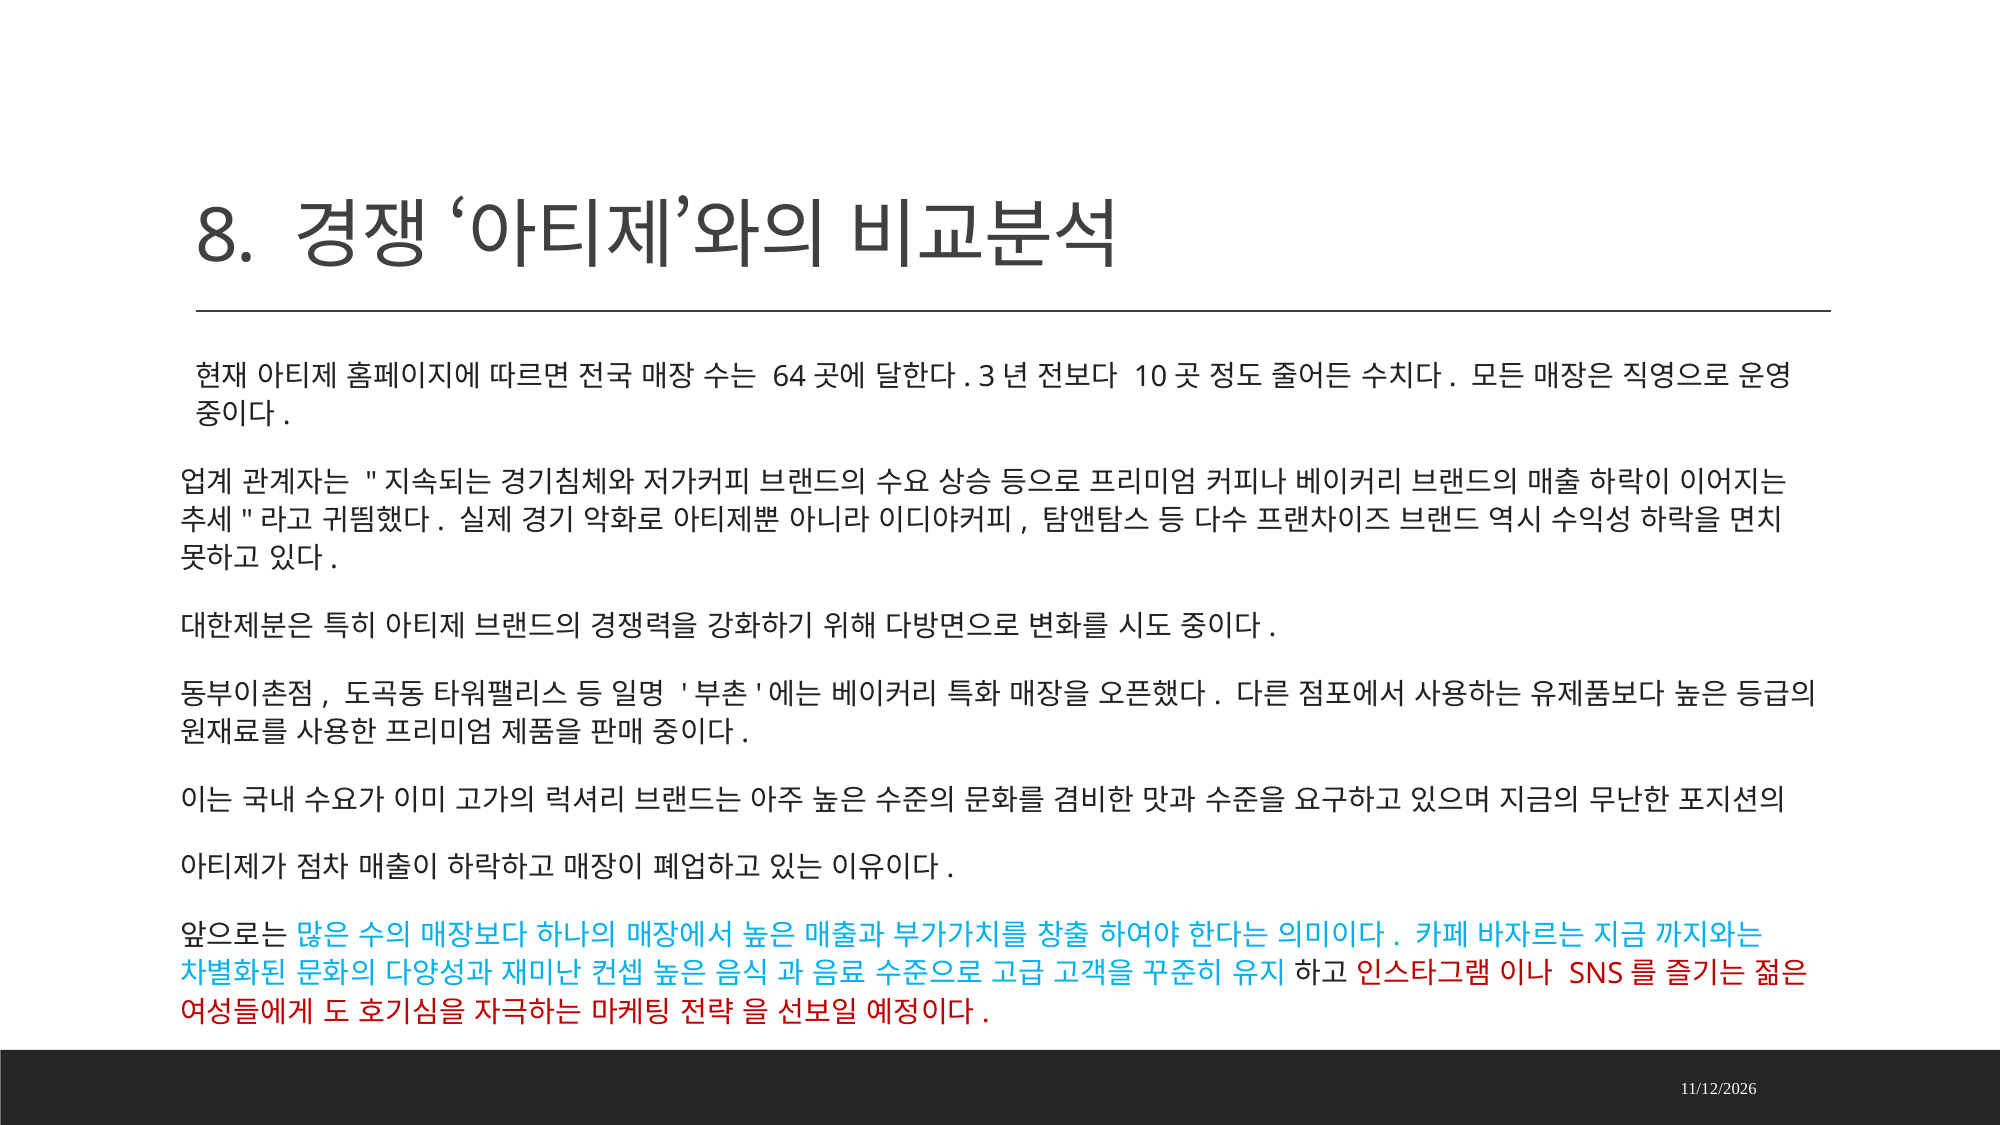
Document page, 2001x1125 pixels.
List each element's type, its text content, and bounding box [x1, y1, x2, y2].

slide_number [1348, 1057, 1773, 1118]
list 현재 아티제 홈페이지에 따르면 전국 매장 수는 64곳에 달한다. 3년 전보다 10곳 정도 줄어든 수치다. 모든 매장은 직영으로 운영 중이다. 업계 관계자는 "지속되는 경기침체와 저가커피 브랜드의 수요 상승 등으로 프리미엄 커피나 베이커리 브랜드의 매출 하락이 이어지는 추세"라고 귀띔했다. 실제 경기 악화로 아티제뿐 아니라 이디야커피, 탐앤탐스 등 다수 프랜차이즈 브랜드 역시 수익성 하락을 면치 못하고 있다. 대한제분은 특히 아티제 브랜드의 경쟁력을 강화하기 위해 다방면으로 변화를 시도 중이다. 동부이촌점, 도곡동 타워팰리스 등 일명 '부촌'에는 베이커리 특화 매장을 오픈했다. 다른 점포에서 사용하는 유제품보다 높은 등급의 원재료를 사용한 프리미엄 제품을 판매 중이다. 이는 국내 수요가 이미 고가의 럭셔리 브랜드는 아주 높은 수준의 문화를 겸비한 맛과 수준을 요구하고 있으며 지금의 무난한 포지션의 아티제가 점차 매출이 하락하고 매장이 폐업하고 있는 이유이다. 앞으로는 많은 수의 매장보다 하나의 매장에서 높은 매출과 부가가치를 창출 하여야 한다는 의미이다. 카페 바자르는 지금 까지와는 차별화된 문화의 다양성과 재미난 컨셉 높은 음식 과 음료 수준으로 고급 고객을 꾸준히 유지 하고 인스타그램 이나 SNS를 즐기는 젊은 여성들에게 도 호기심을 자극하는 마케팅 전략 을 선보일 예정이다. [180, 345, 1830, 963]
title 8. 경쟁 ‘아티제’와의 비교분석 [180, 47, 1830, 285]
